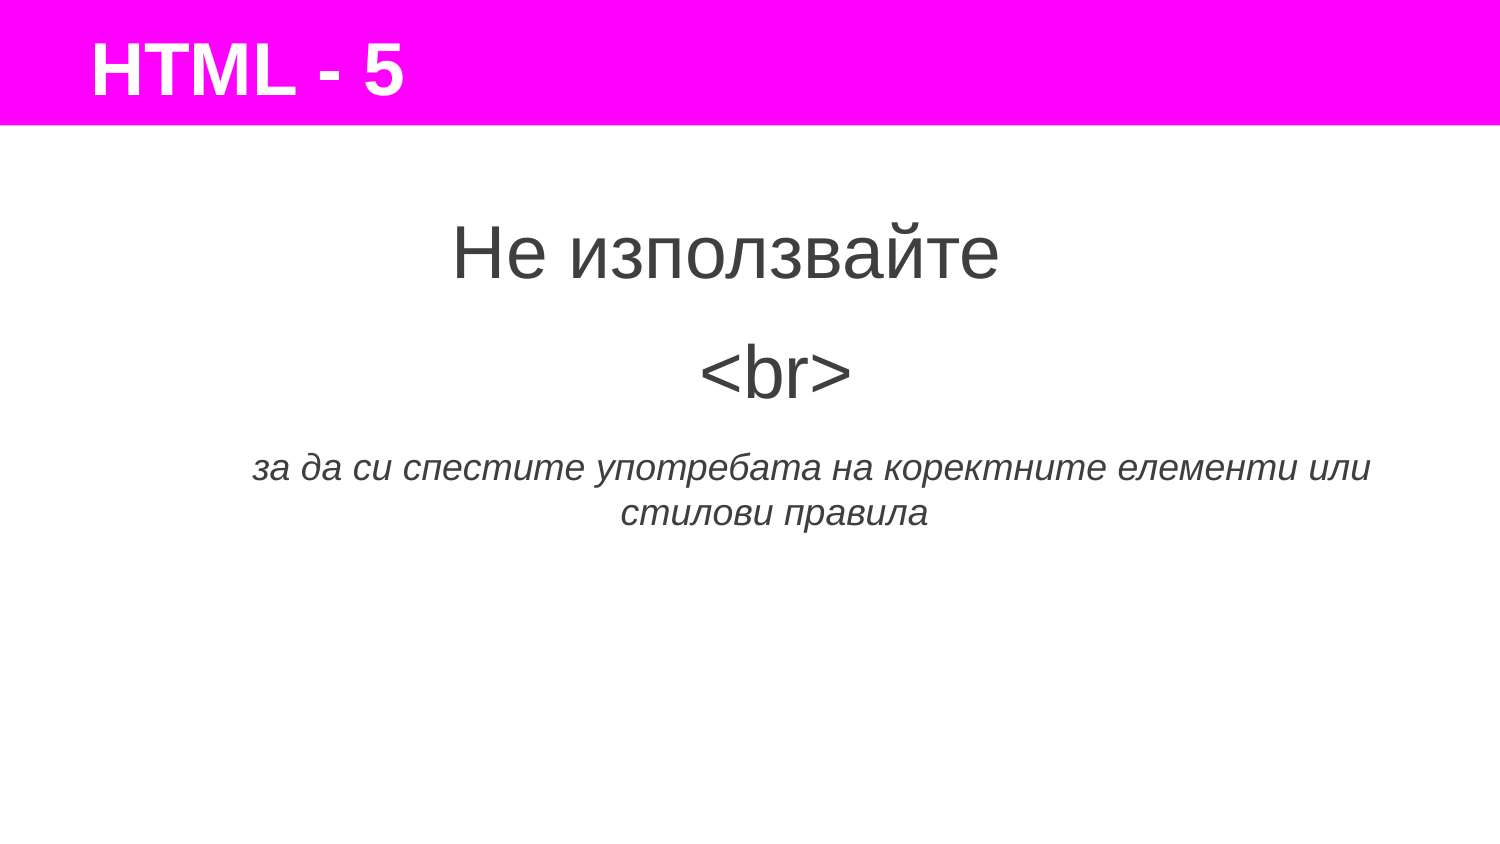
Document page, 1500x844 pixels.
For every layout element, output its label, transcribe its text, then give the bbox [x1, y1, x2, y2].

text_box [0, 0, 1500, 126]
text_box HTML - 5 [0, 4, 1117, 121]
list Не използвайте <br> за да си спестите употребата на коректните елементи или стилови правила [51, 189, 1424, 750]
